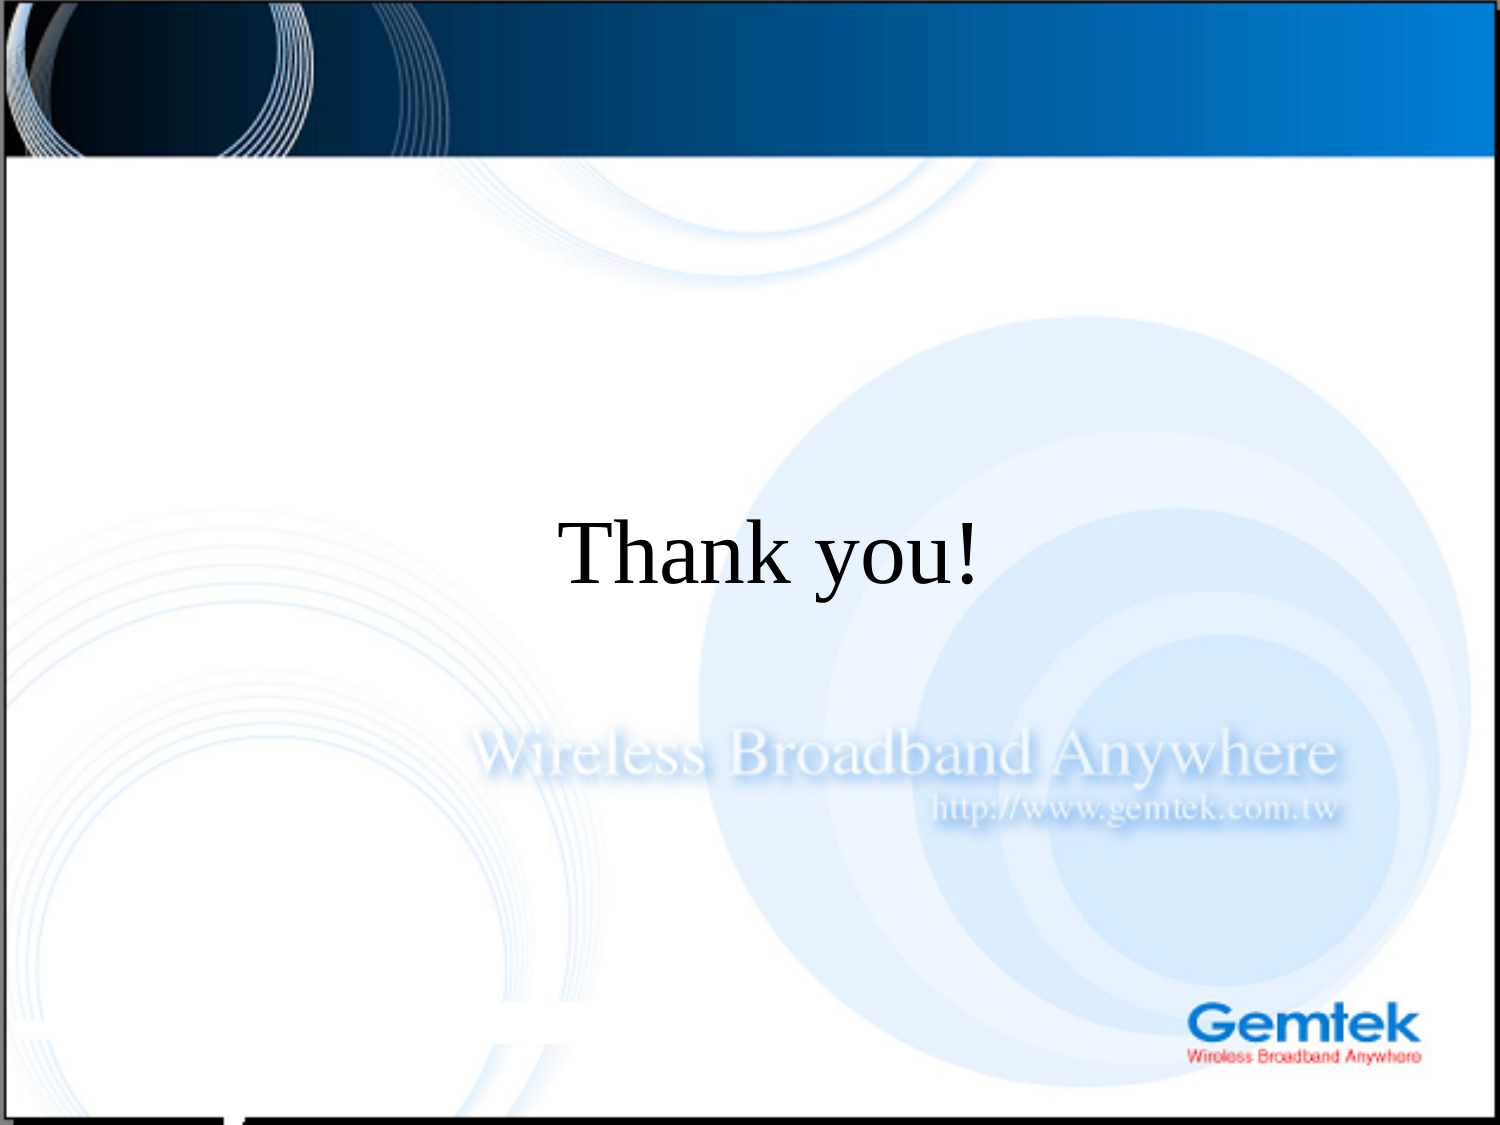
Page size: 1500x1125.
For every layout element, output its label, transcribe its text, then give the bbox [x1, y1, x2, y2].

title Thank you! [183, 471, 1358, 622]
picture [0, 0, 1500, 1125]
